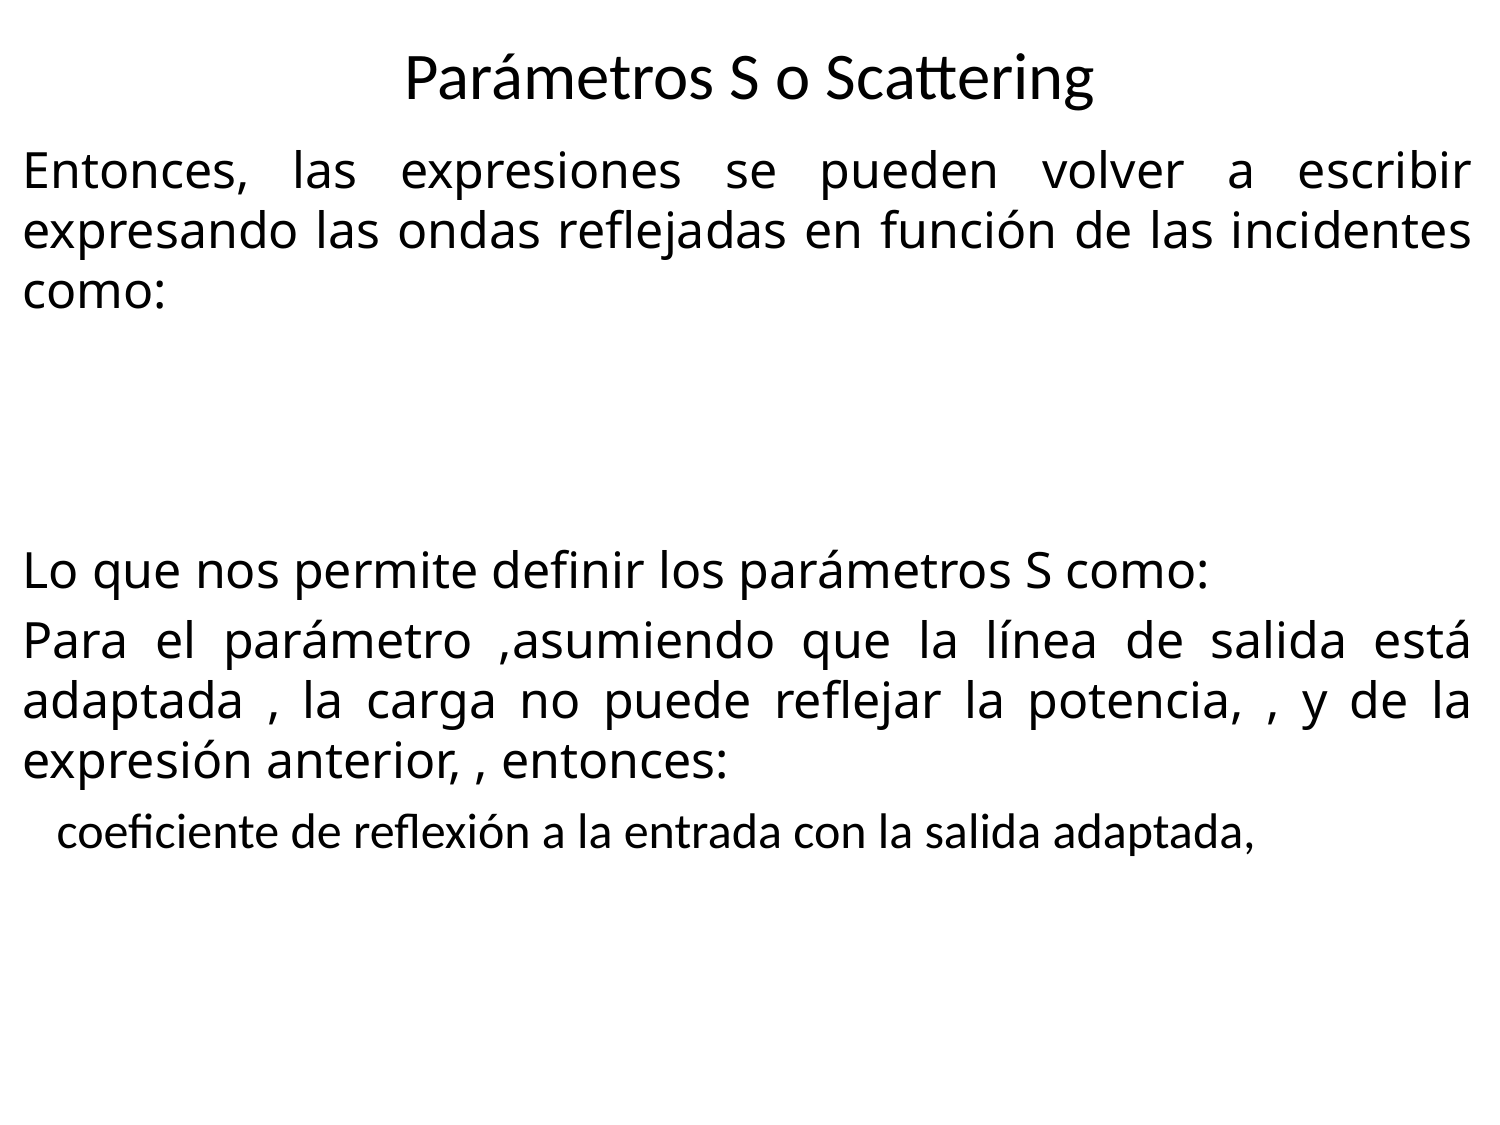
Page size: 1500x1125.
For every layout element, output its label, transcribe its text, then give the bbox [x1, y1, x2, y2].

title Parámetros S o Scattering [0, 13, 1500, 133]
